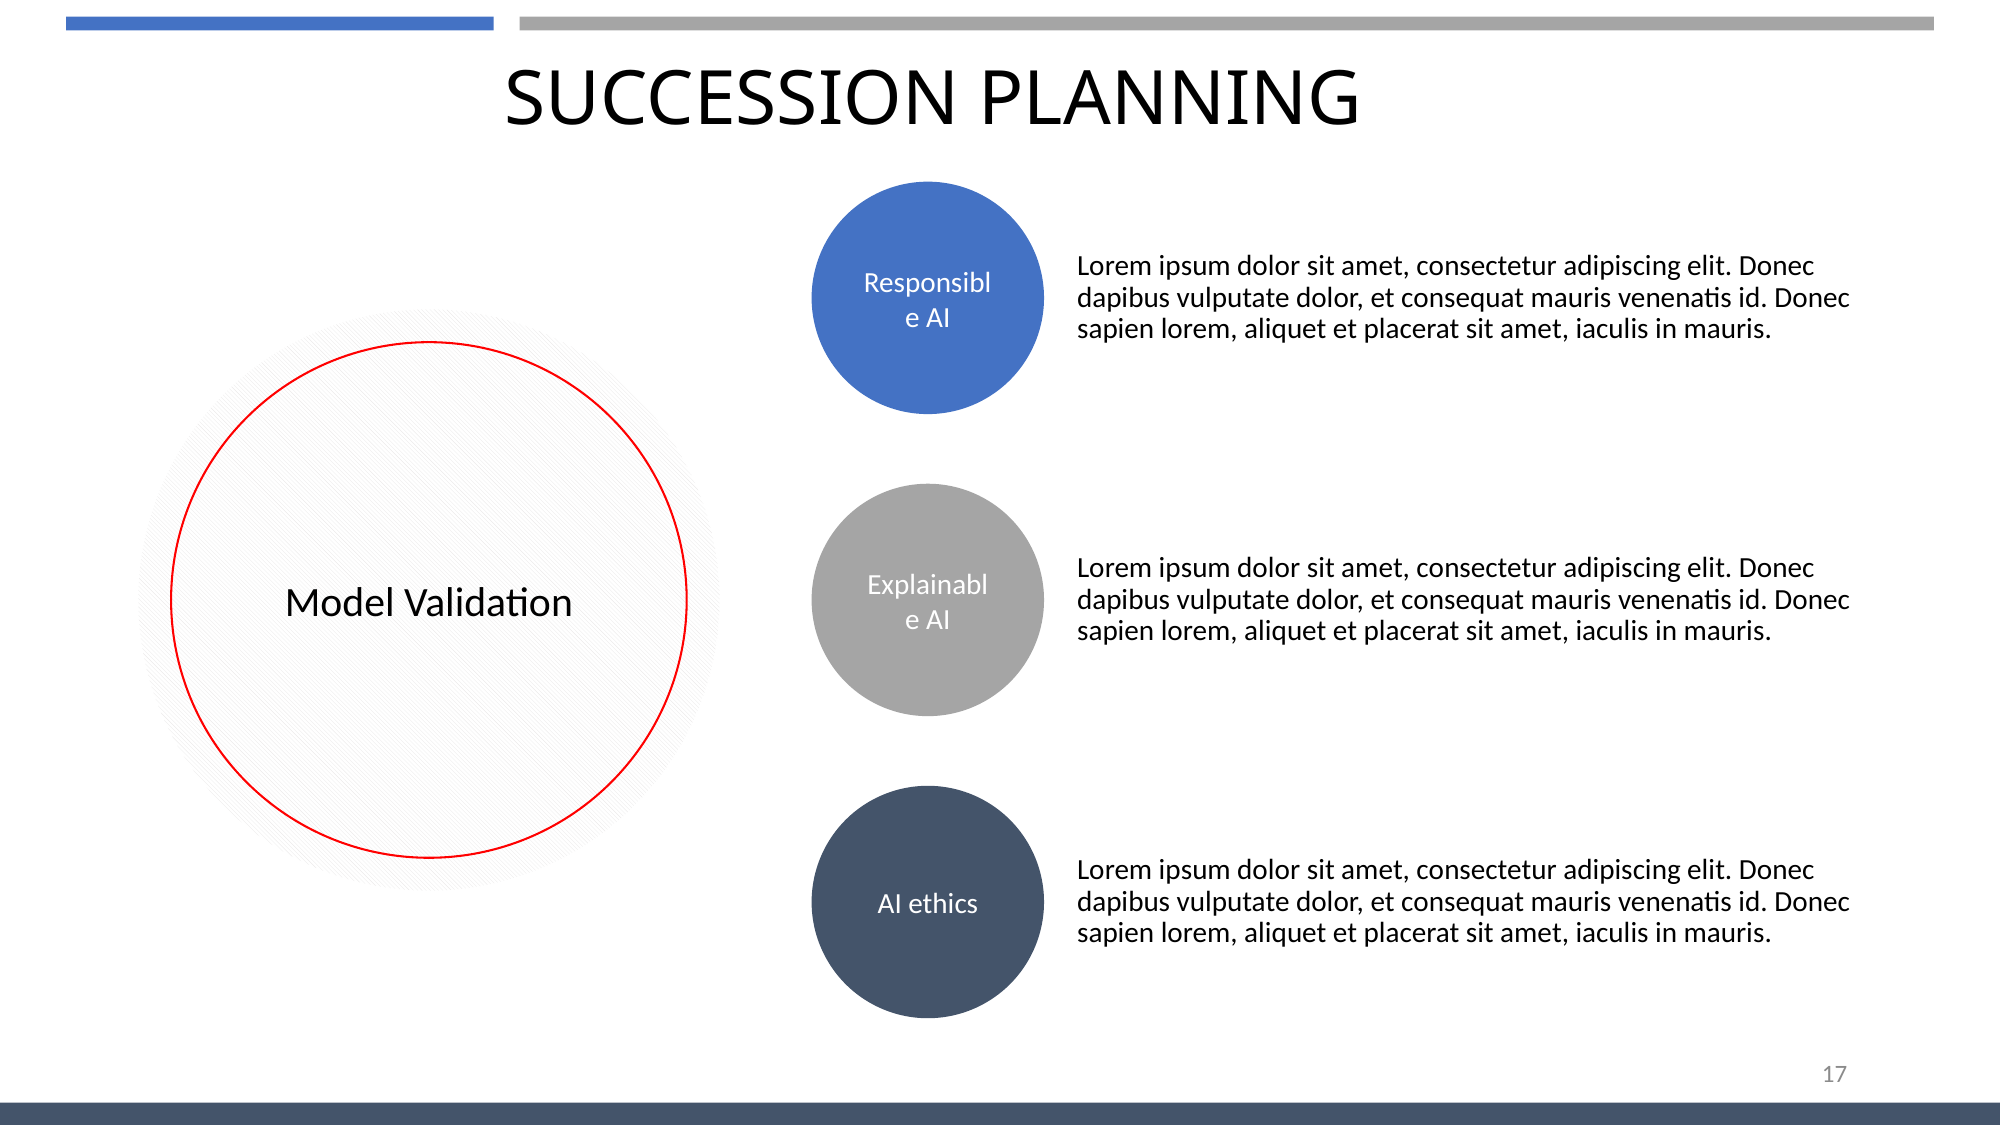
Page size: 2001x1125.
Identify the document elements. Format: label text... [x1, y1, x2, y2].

slide_number 17 [1412, 1042, 1863, 1103]
text_box Lorem ipsum dolor sit amet, consectetur adipiscing elit. Donec dapibus vulputate dolor, et consequat mauris venenatis id. Donec sapien lorem, aliquet et placerat sit amet, iaculis in mauris. [1077, 250, 1862, 346]
text_box [170, 341, 688, 859]
title SUCCESSION PLANNING [0, 59, 1868, 248]
text_box Responsible AI [810, 180, 1046, 416]
text_box Explainable AI [810, 482, 1046, 718]
text_box AI ethics [810, 784, 1046, 1020]
text_box Model Validation [137, 308, 721, 892]
text_box Lorem ipsum dolor sit amet, consectetur adipiscing elit. Donec dapibus vulputate dolor, et consequat mauris venenatis id. Donec sapien lorem, aliquet et placerat sit amet, iaculis in mauris. [1077, 552, 1862, 648]
text_box Lorem ipsum dolor sit amet, consectetur adipiscing elit. Donec dapibus vulputate dolor, et consequat mauris venenatis id. Donec sapien lorem, aliquet et placerat sit amet, iaculis in mauris. [1077, 854, 1862, 950]
